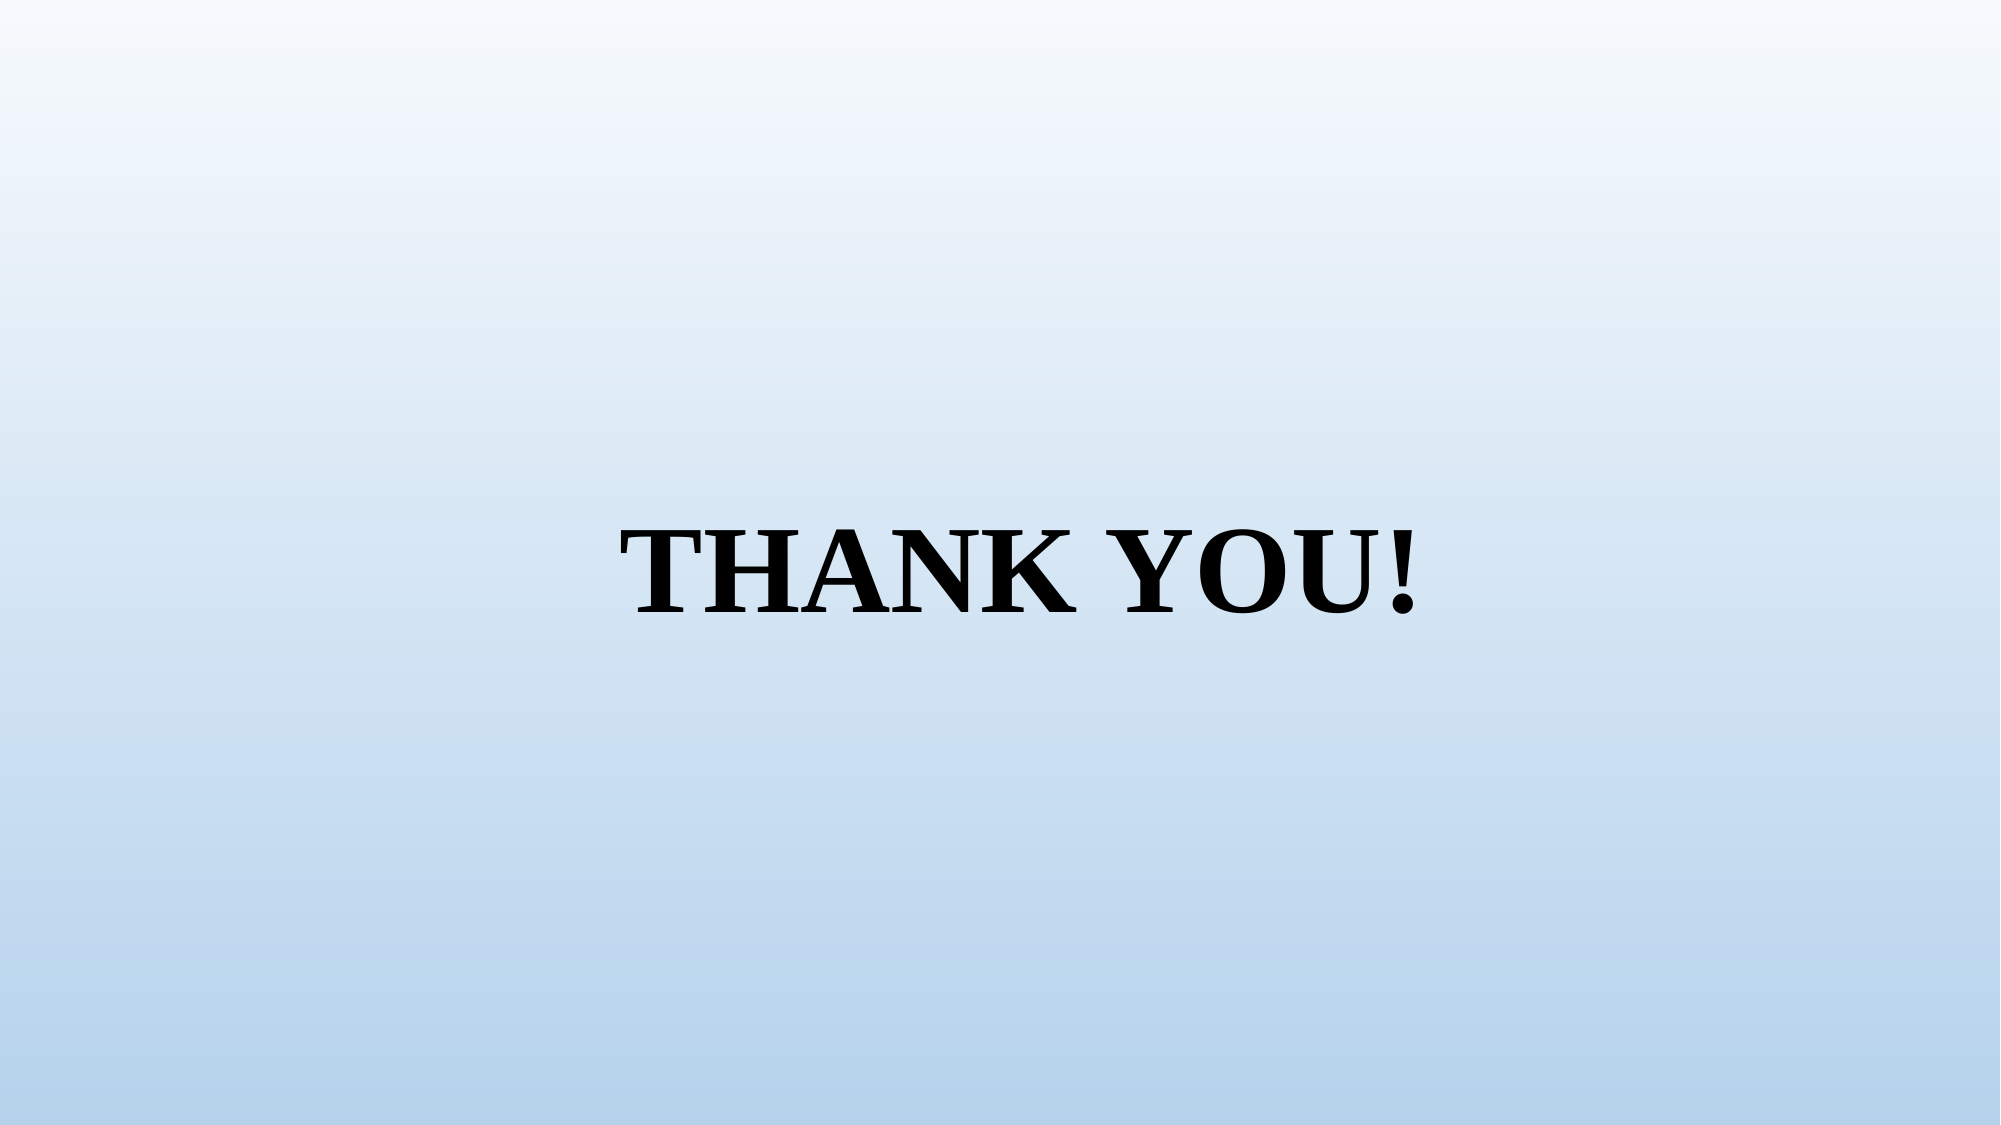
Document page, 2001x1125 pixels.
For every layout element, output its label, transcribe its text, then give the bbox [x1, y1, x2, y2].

title THANK YOU! [604, 463, 1470, 681]
